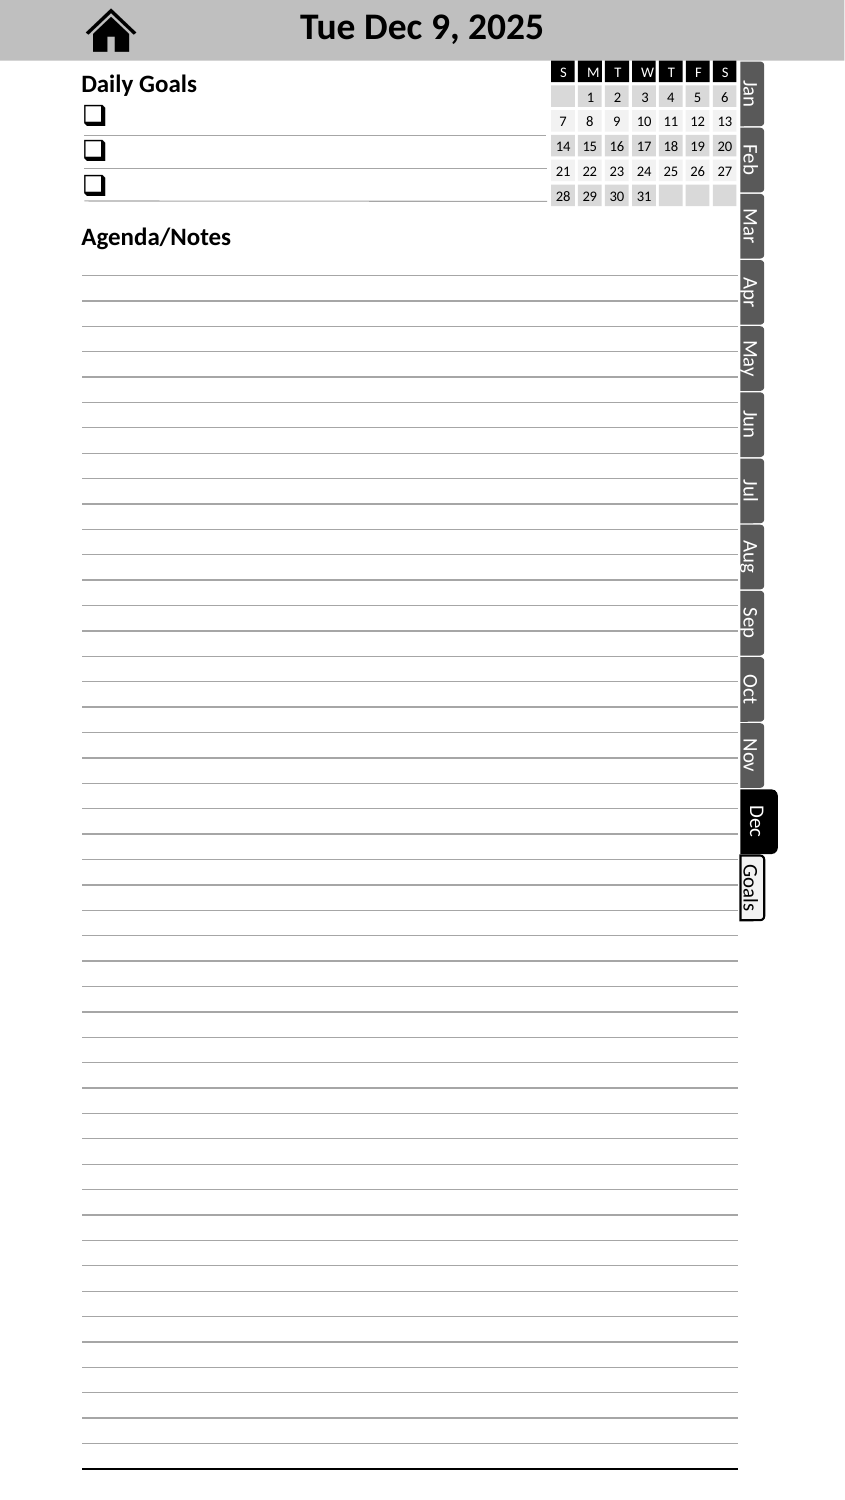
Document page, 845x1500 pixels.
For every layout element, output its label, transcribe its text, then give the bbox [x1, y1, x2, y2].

list Tue Dec 9, 2025 [190, 0, 655, 61]
picture [82, 1, 140, 59]
